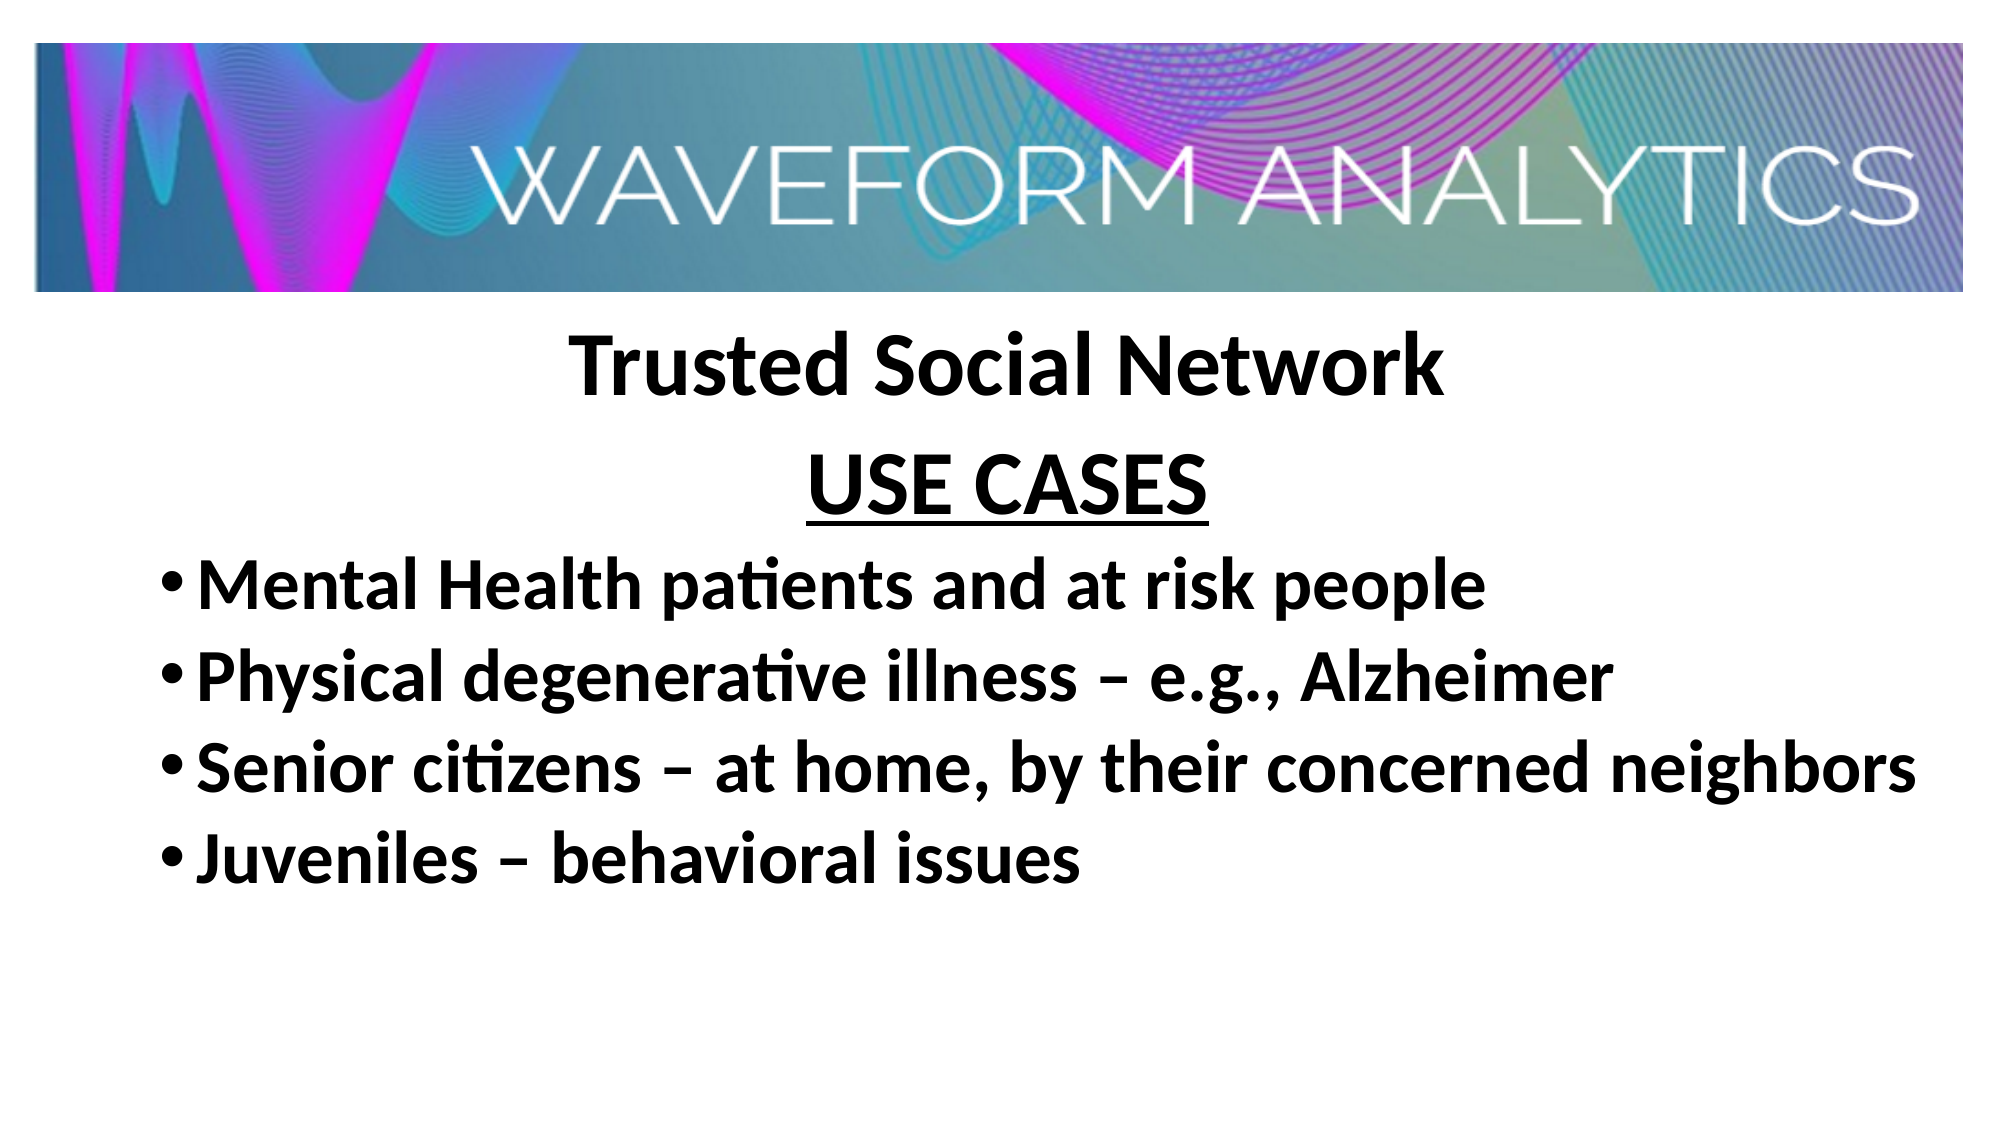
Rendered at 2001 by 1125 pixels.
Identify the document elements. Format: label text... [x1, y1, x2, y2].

list Trusted Social Network USE CASES Mental Health patients and at risk people Physical degenerative illness – e.g., Alzheimer Senior citizens – at home, by their concerned neighbors Juveniles – behavioral issues [69, 308, 1947, 983]
picture [33, 43, 1963, 292]
